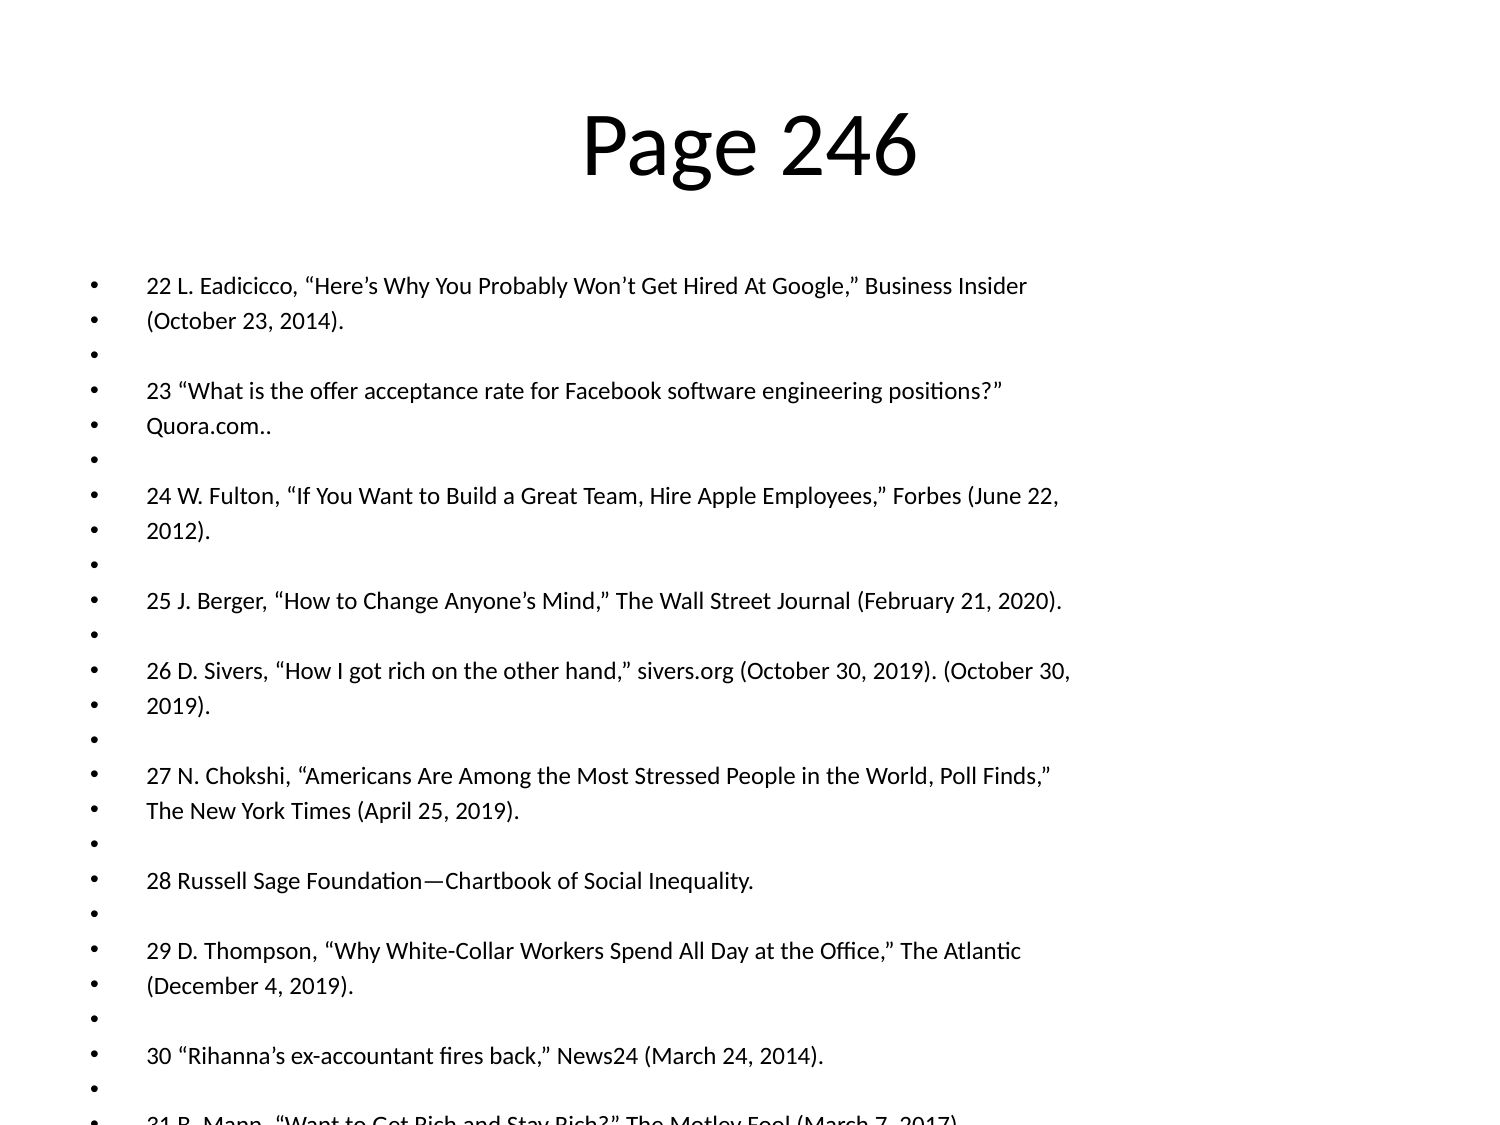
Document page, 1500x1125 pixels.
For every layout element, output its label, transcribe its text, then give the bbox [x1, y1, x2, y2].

title Page 246 [75, 45, 1425, 233]
list 22 L. Eadicicco, “Here’s Why You Probably Won’t Get Hired At Google,” Business Insider (October 23, 2014). 23 “What is the oﬀer acceptance rate for Facebook software engineering positions?” Quora.com.. 24 W. Fulton, “If You Want to Build a Great Team, Hire Apple Employees,” Forbes (June 22, 2012). 25 J. Berger, “How to Change Anyone’s Mind,” The Wall Street Journal (February 21, 2020). 26 D. Sivers, “How I got rich on the other hand,” sivers.org (October 30, 2019). (October 30, 2019). 27 N. Chokshi, “Americans Are Among the Most Stressed People in the World, Poll Finds,” The New York Times (April 25, 2019). 28 Russell Sage Foundation—Chartbook of Social Inequality. 29 D. Thompson, “Why White-Collar Workers Spend All Day at the Oﬃce,” The Atlantic (December 4, 2019). 30 “Rihanna’s ex-accountant ﬁres back,” News24 (March 24, 2014). 31 B. Mann, “Want to Get Rich and Stay Rich?” The Motley Fool (March 7, 2017). 32 “U.S. energy intensity projected to continue its steady decline through 2040,” U.S. Energy Information Administration (March 1, 2013). 33 Julius Wagner-Jauregg—Biographical, nobelprize.org.. 34 J. M. Cavaillon, “Good and bad fever,” Critical Care 16:2 (2012). 35 “Fever—Myths Versus Facts,” Seattle Children’s. [75, 262, 1425, 1005]
